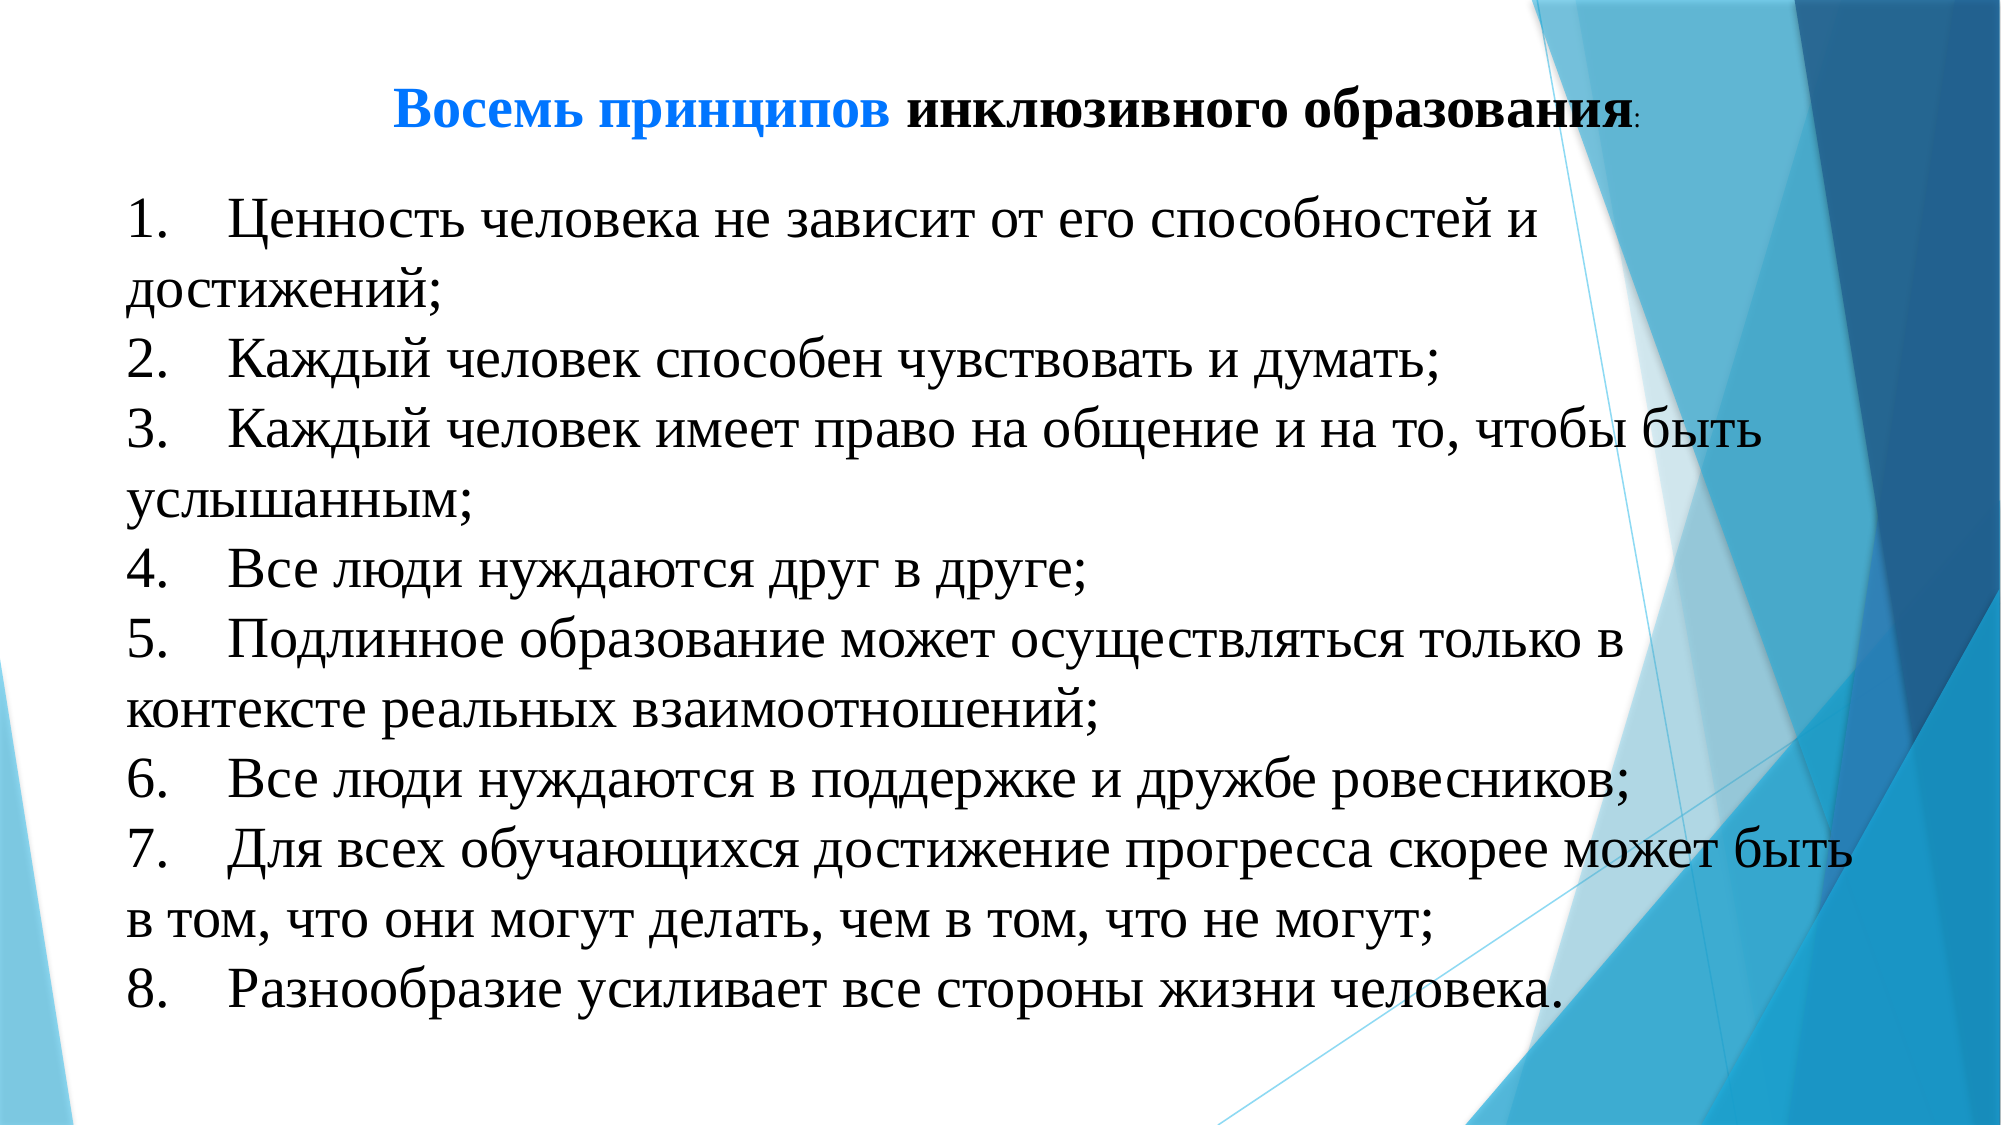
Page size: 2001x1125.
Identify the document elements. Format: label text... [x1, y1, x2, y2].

title Восемь принципов инклюзивного образования: [378, 2, 1659, 198]
list 1. Ценность человека не зависит от его способностей и достижений; 2. Каждый человек способен чувствовать и думать; 3. Каждый человек имеет право на общение и на то, чтобы быть услышанным; 4. Все люди нуждаются друг в друге; 5. Подлинное образование может осуществляться только в контексте реальных взаимоотношений; 6. Все люди нуждаются в поддержке и дружбе ровесников; 7. Для всех обучающихся достижение прогресса скорее может быть в том, что они могут делать, чем в том, что не могут; 8. Разнообразие усиливает все стороны жизни человека. [111, 172, 1880, 1083]
